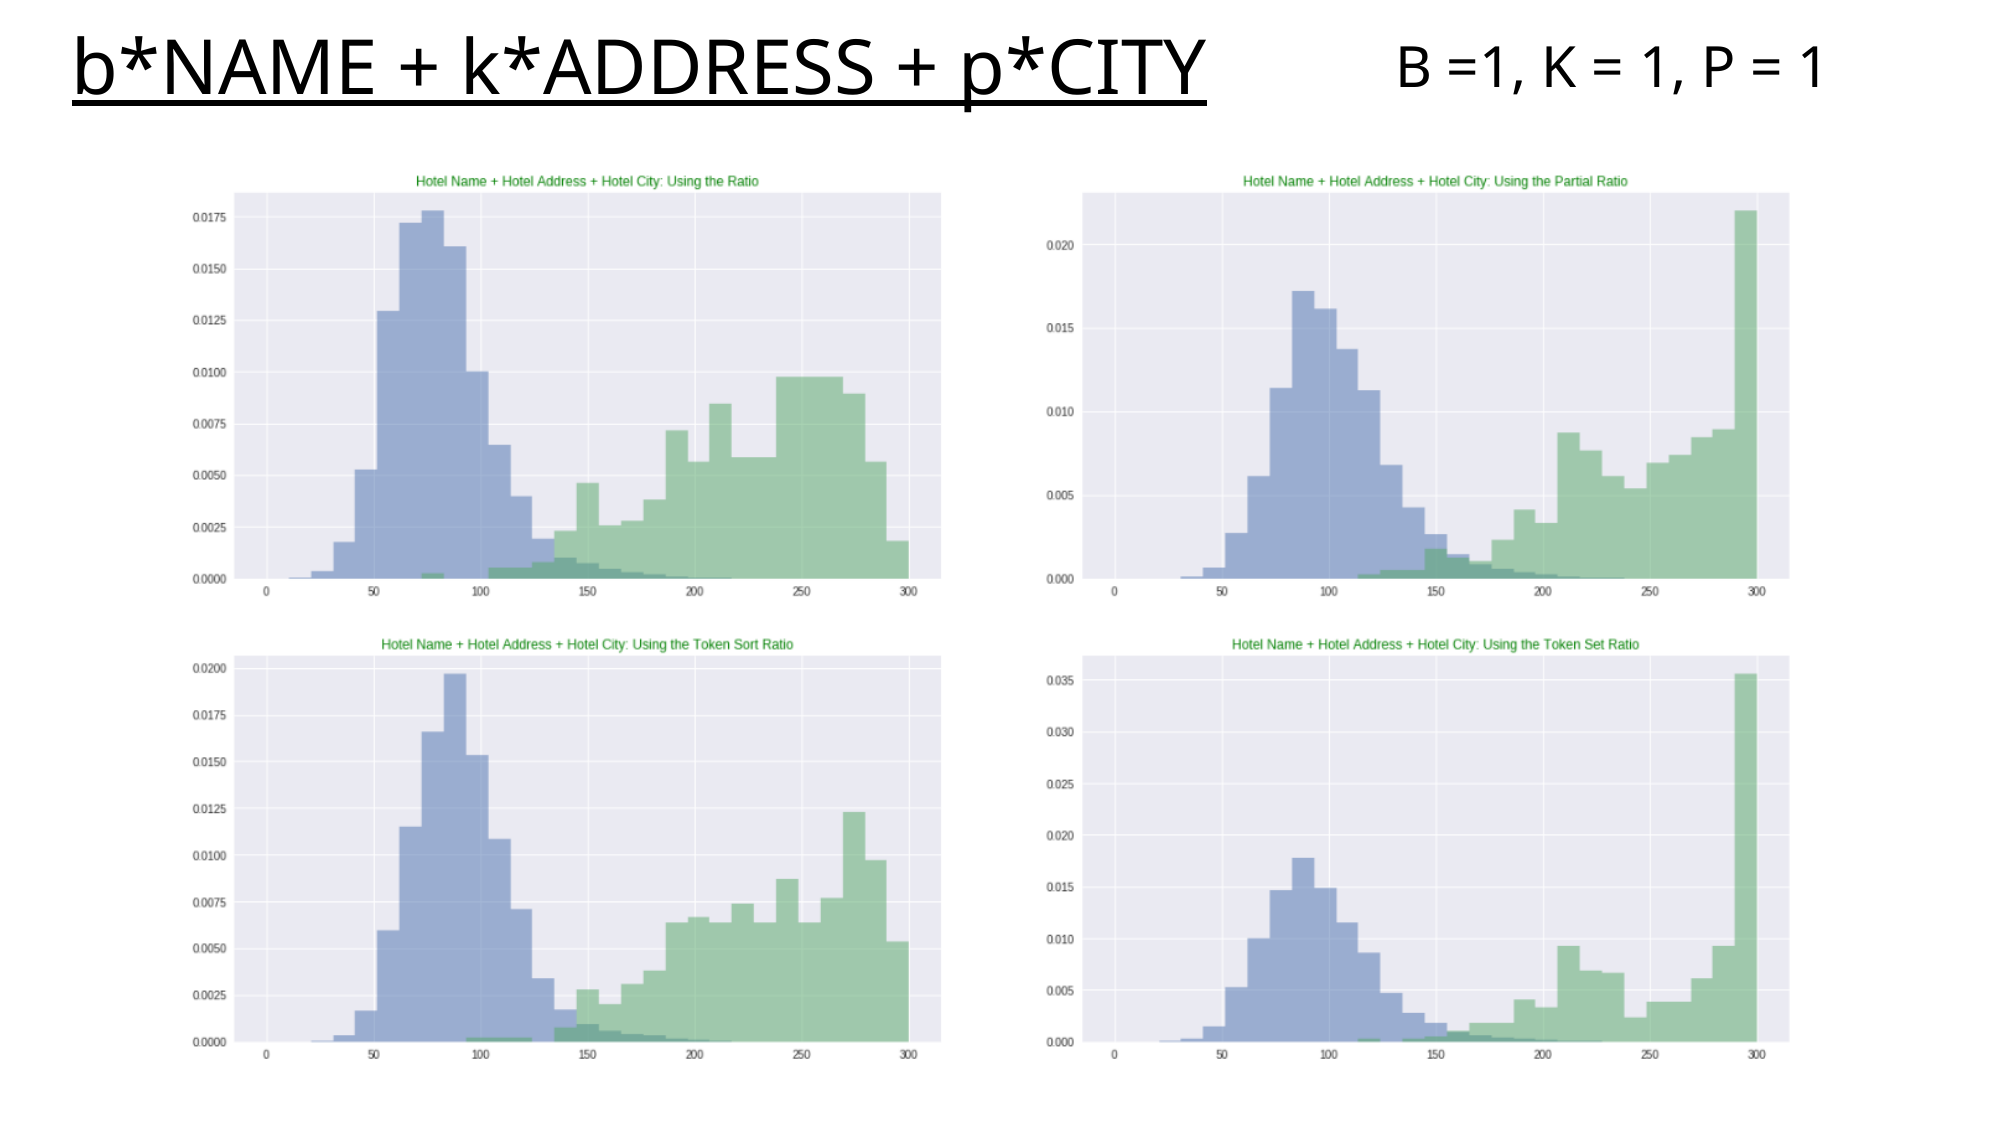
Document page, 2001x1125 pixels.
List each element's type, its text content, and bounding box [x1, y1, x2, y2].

title b*NAME + k*ADDRESS + p*CITY [38, 12, 1240, 127]
picture [183, 172, 1817, 1080]
text_box B =1, K = 1, P = 1 [1376, 12, 1850, 127]
